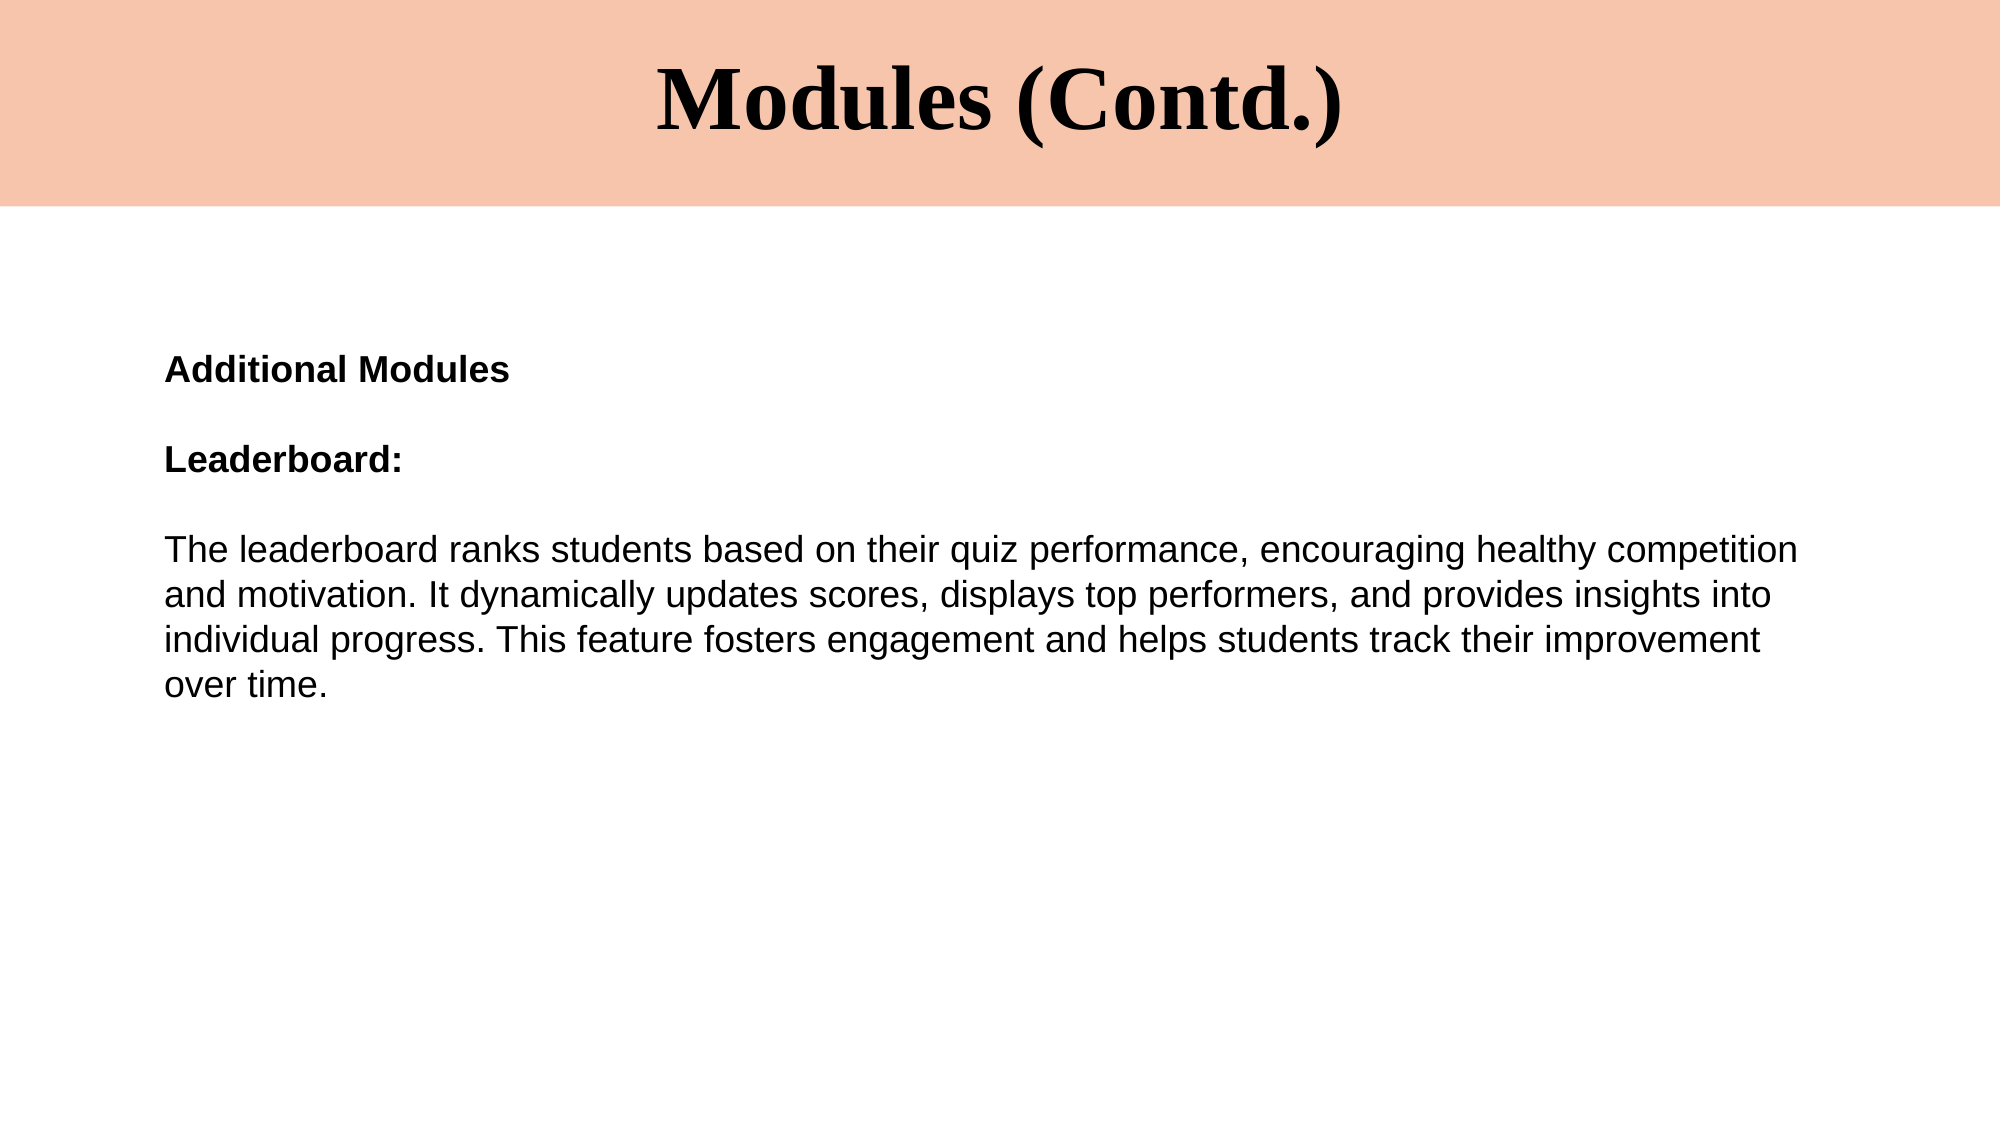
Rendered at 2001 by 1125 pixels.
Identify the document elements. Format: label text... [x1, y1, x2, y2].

text_box Additional Modules Leaderboard: The leaderboard ranks students based on their quiz performance, encouraging healthy competition and motivation. It dynamically updates scores, displays top performers, and provides insights into individual progress. This feature fosters engagement and helps students track their improvement over time. [149, 337, 1851, 848]
title Modules (Contd.) [245, 35, 1755, 226]
